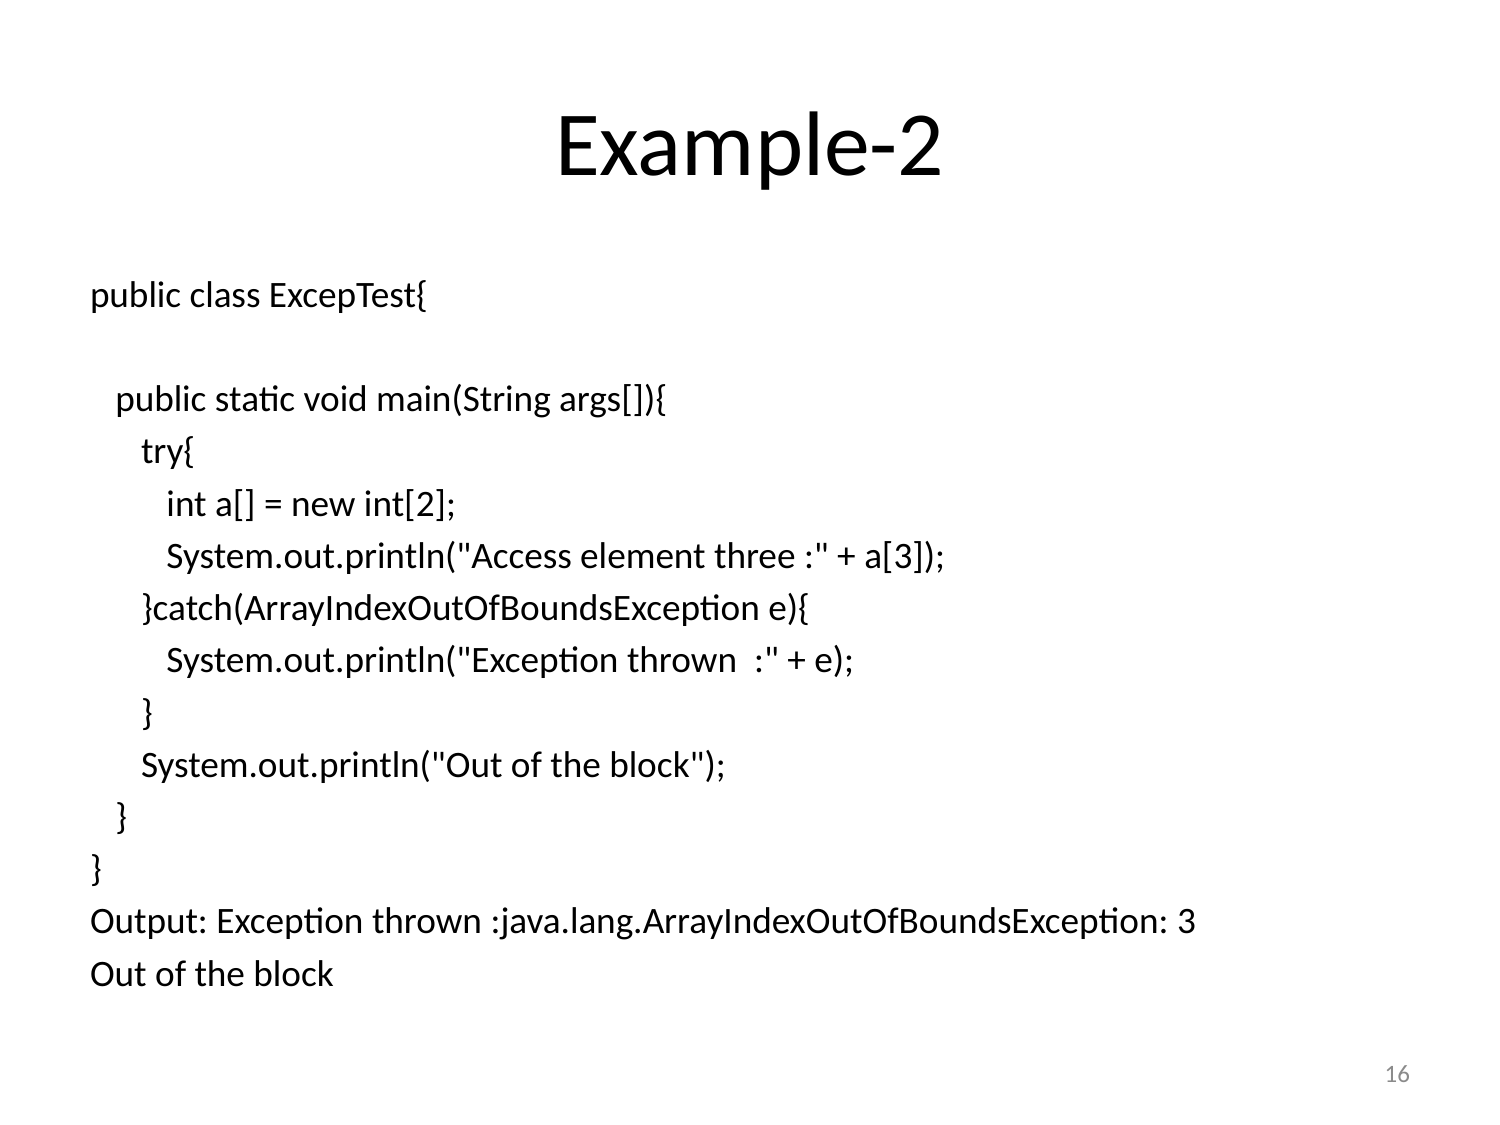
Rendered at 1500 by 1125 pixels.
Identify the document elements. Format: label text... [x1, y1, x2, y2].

title Example-2 [75, 45, 1425, 233]
slide_number 16 [1074, 1042, 1425, 1103]
list public class ExcepTest{ public static void main(String args[]){ try{ int a[] = new int[2]; System.out.println("Access element three :" + a[3]); }catch(ArrayIndexOutOfBoundsException e){ System.out.println("Exception thrown :" + e); } System.out.println("Out of the block"); } } Output: Exception thrown :java.lang.ArrayIndexOutOfBoundsException: 3 Out of the block [75, 262, 1425, 1005]
